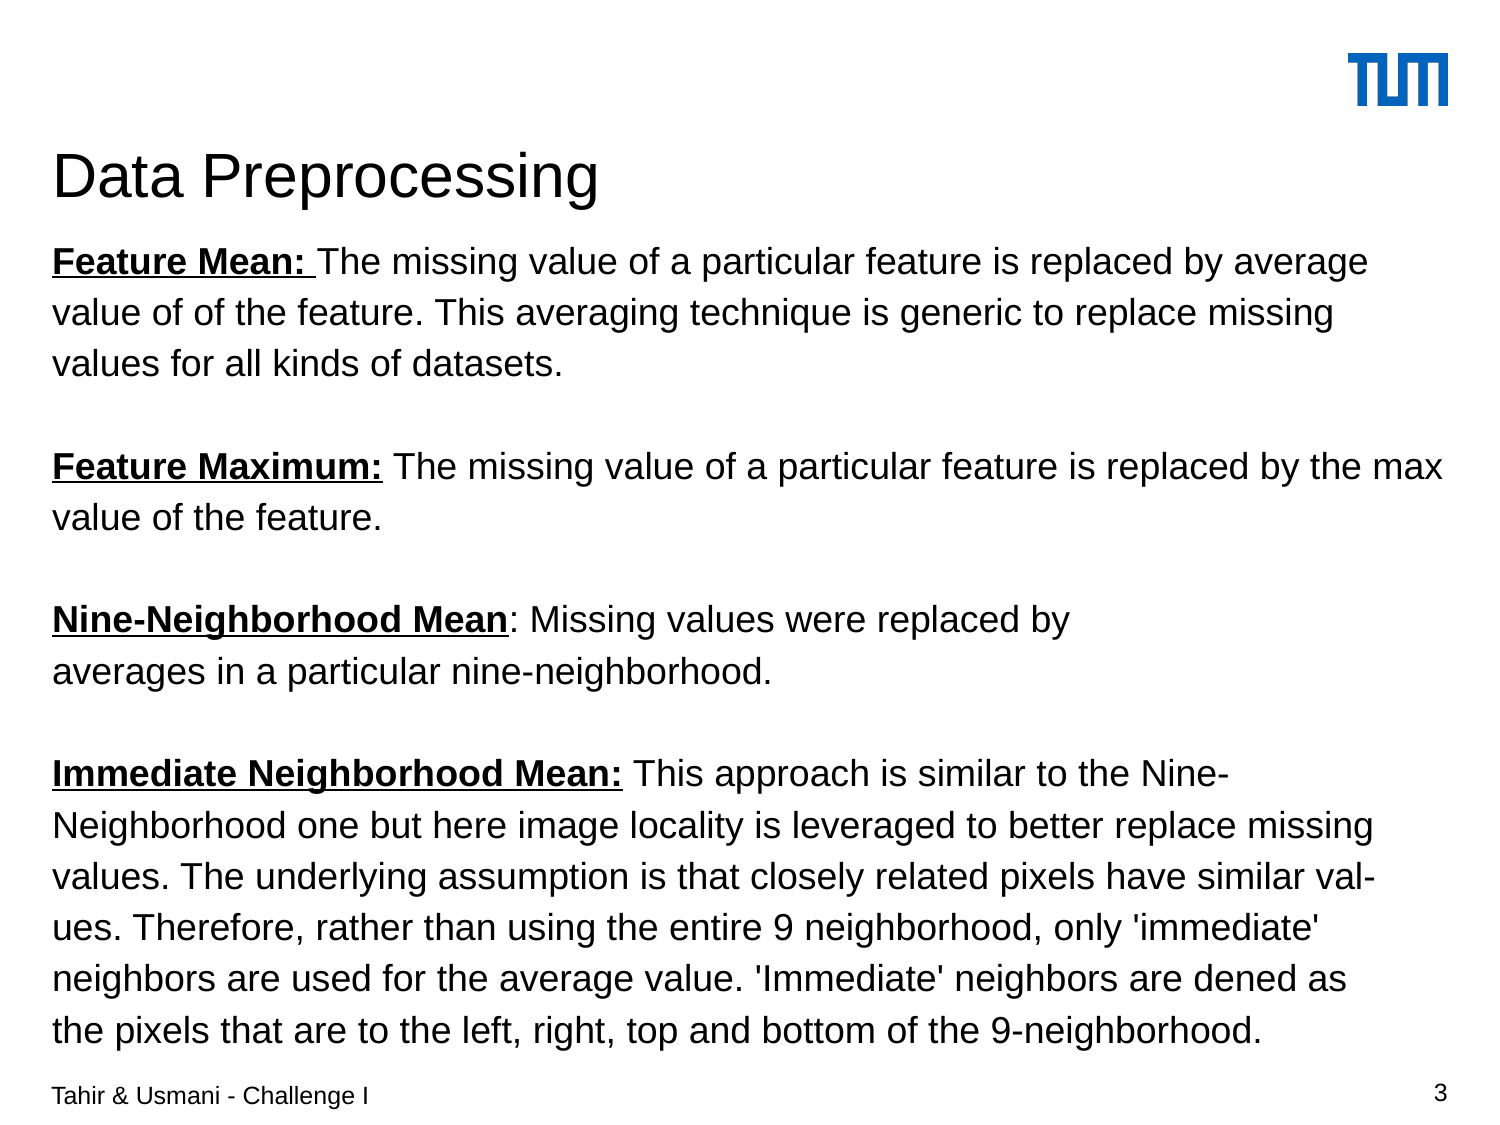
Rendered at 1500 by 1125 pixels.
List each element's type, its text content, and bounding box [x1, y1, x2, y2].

slide_number 3 [1112, 1061, 1448, 1122]
list Feature Mean: The missing value of a particular feature is replaced by average value of of the feature. This averaging technique is generic to replace missing values for all kinds of datasets. Feature Maximum: The missing value of a particular feature is replaced by the max value of the feature. Nine-Neighborhood Mean: Missing values were replaced by averages in a particular nine-neighborhood. Immediate Neighborhood Mean: This approach is similar to the Nine- Neighborhood one but here image locality is leveraged to better replace missing values. The underlying assumption is that closely related pixels have similar val- ues. Therefore, rather than using the entire 9 neighborhood, only 'immediate' neighbors are used for the average value. 'Immediate' neighbors are dened as the pixels that are to the left, right, top and bottom of the 9-neighborhood. [52, 230, 1448, 1002]
title Data Preprocessing [52, 130, 1448, 199]
picture [1348, 53, 1448, 106]
footer Tahir & Usmani - Challenge I [51, 1061, 1112, 1122]
